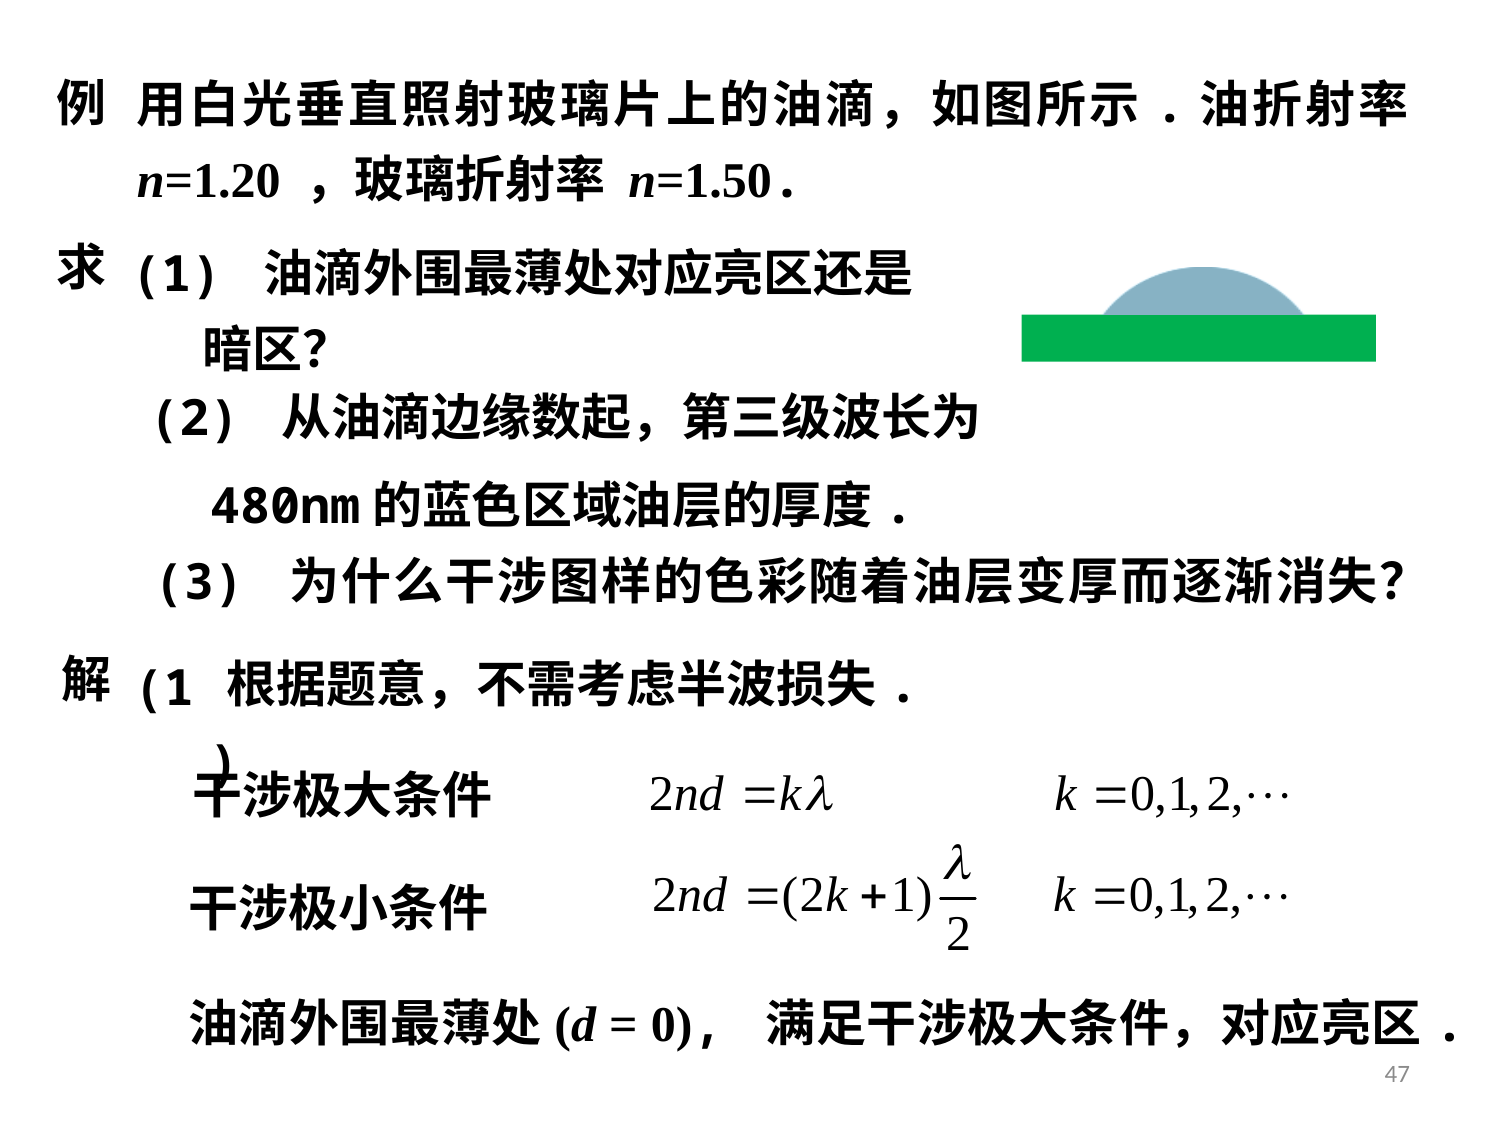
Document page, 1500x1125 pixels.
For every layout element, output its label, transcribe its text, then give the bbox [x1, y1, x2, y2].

text_box (1) [118, 632, 219, 798]
text_box 根据题意，不需考虑半波损失. [211, 644, 938, 720]
text_box (3) 为什么干涉图样的色彩随着油层变厚而逐渐消失？ [106, 527, 1395, 693]
text_box 干涉极小条件 [173, 854, 639, 945]
text_box [1021, 314, 1376, 362]
text_box 例 [41, 64, 122, 139]
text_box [644, 831, 1299, 962]
picture [1080, 267, 1330, 316]
text_box 用白光垂直照射玻璃片上的油滴，如图所示.油折射率n=1.20 ，玻璃折射率 n=1.50. [122, 49, 1436, 215]
text_box 480nm的蓝色区域油层的厚度. [195, 450, 1025, 527]
text_box (1) 油滴外围最薄处对应亮区还是 [116, 219, 1098, 310]
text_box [640, 755, 1300, 832]
text_box 油滴外围最薄处(d = 0), 满足干涉极大条件，对应亮区. [173, 968, 1450, 1125]
text_box 暗区？ [187, 294, 649, 363]
text_box 干涉极大条件 [177, 756, 508, 831]
slide_number 47 [1074, 1042, 1425, 1103]
text_box 求 [41, 227, 122, 303]
text_box (2) 从油滴边缘数起，第三级波长为 [104, 363, 1022, 453]
text_box 解 [46, 639, 127, 715]
